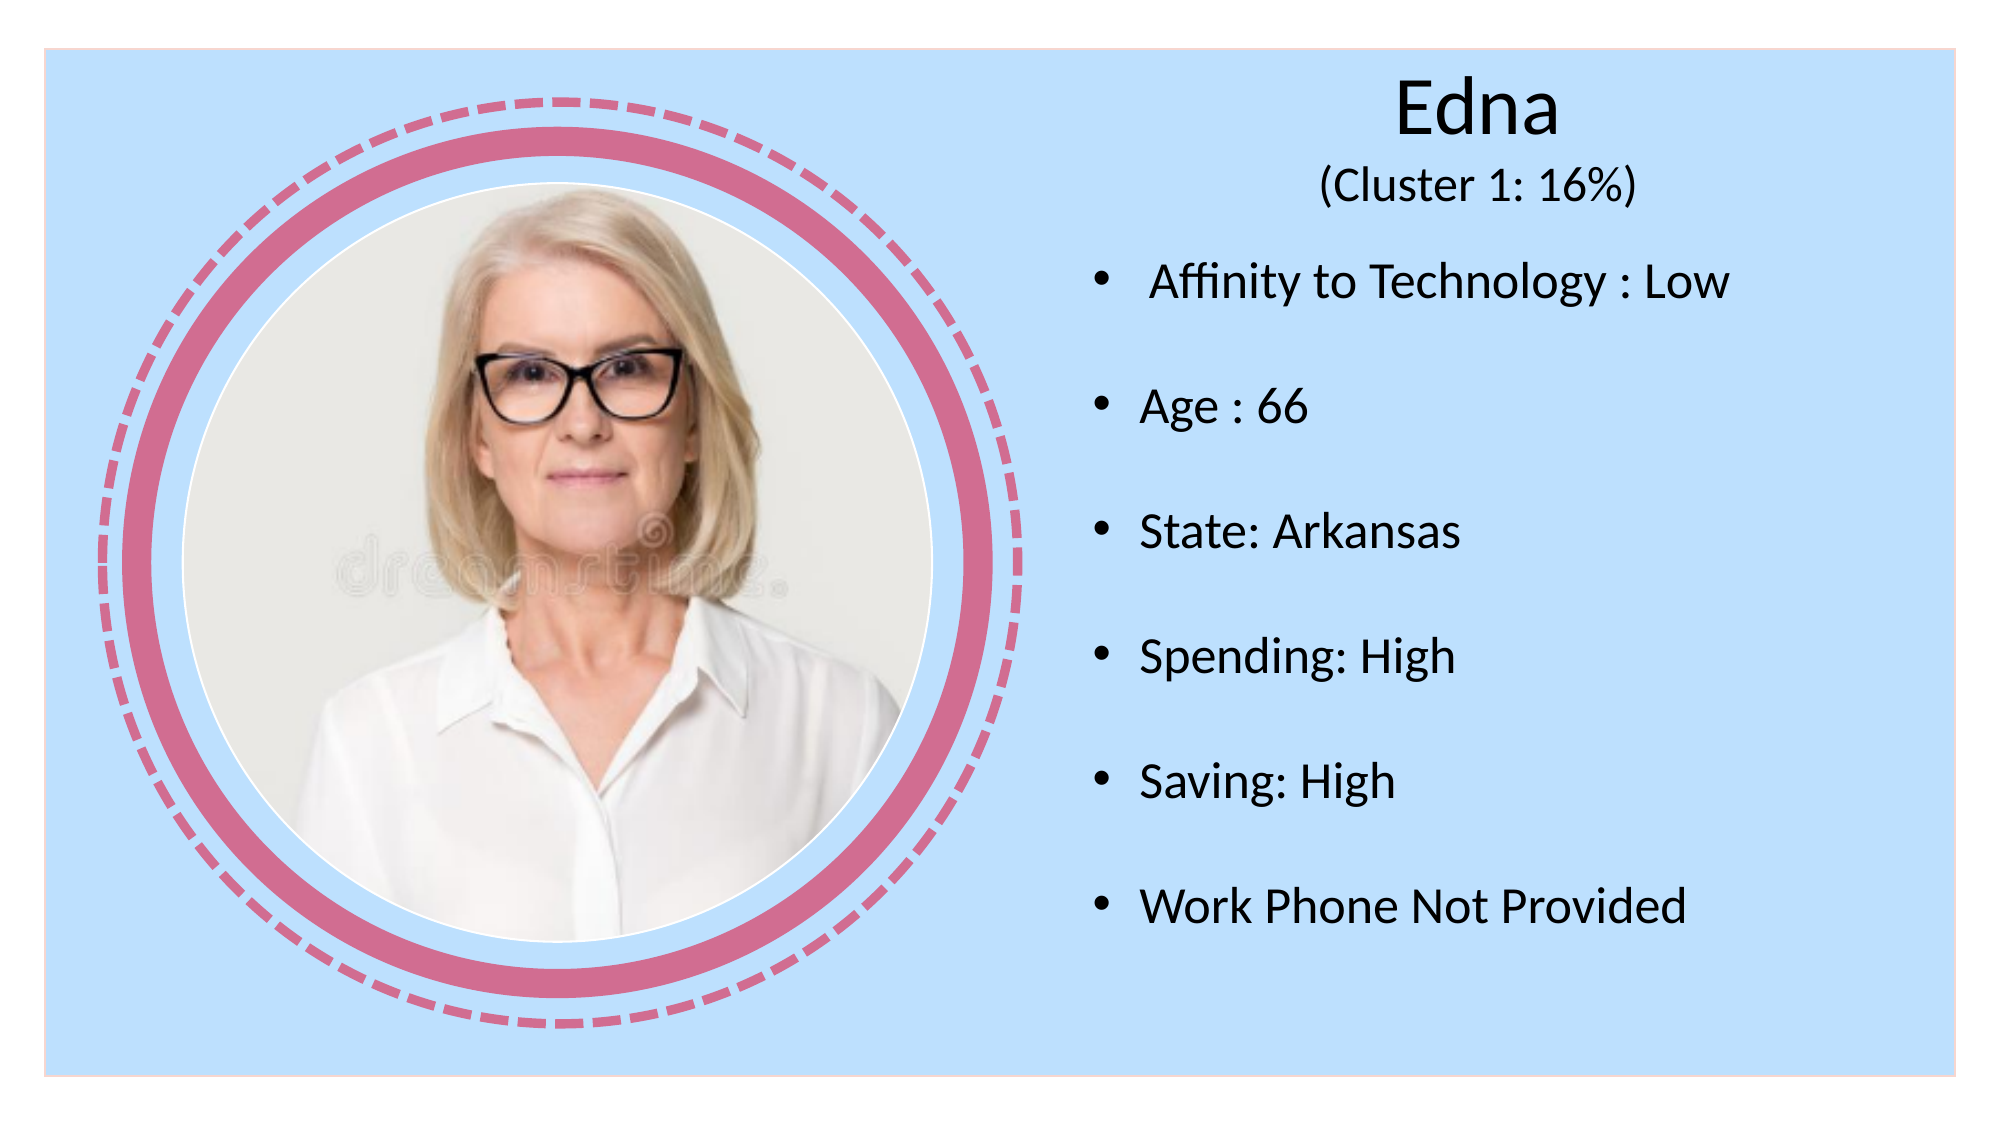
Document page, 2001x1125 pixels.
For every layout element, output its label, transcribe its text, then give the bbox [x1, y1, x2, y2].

text_box Affinity to Technology : Low Age : 66 State: Arkansas Spending: High Saving: High Work Phone Not Provided [1077, 238, 1879, 941]
text_box Edna (Cluster 1: 16%) [1102, 44, 1855, 238]
text_box [44, 48, 1956, 1077]
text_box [102, 102, 1018, 1024]
